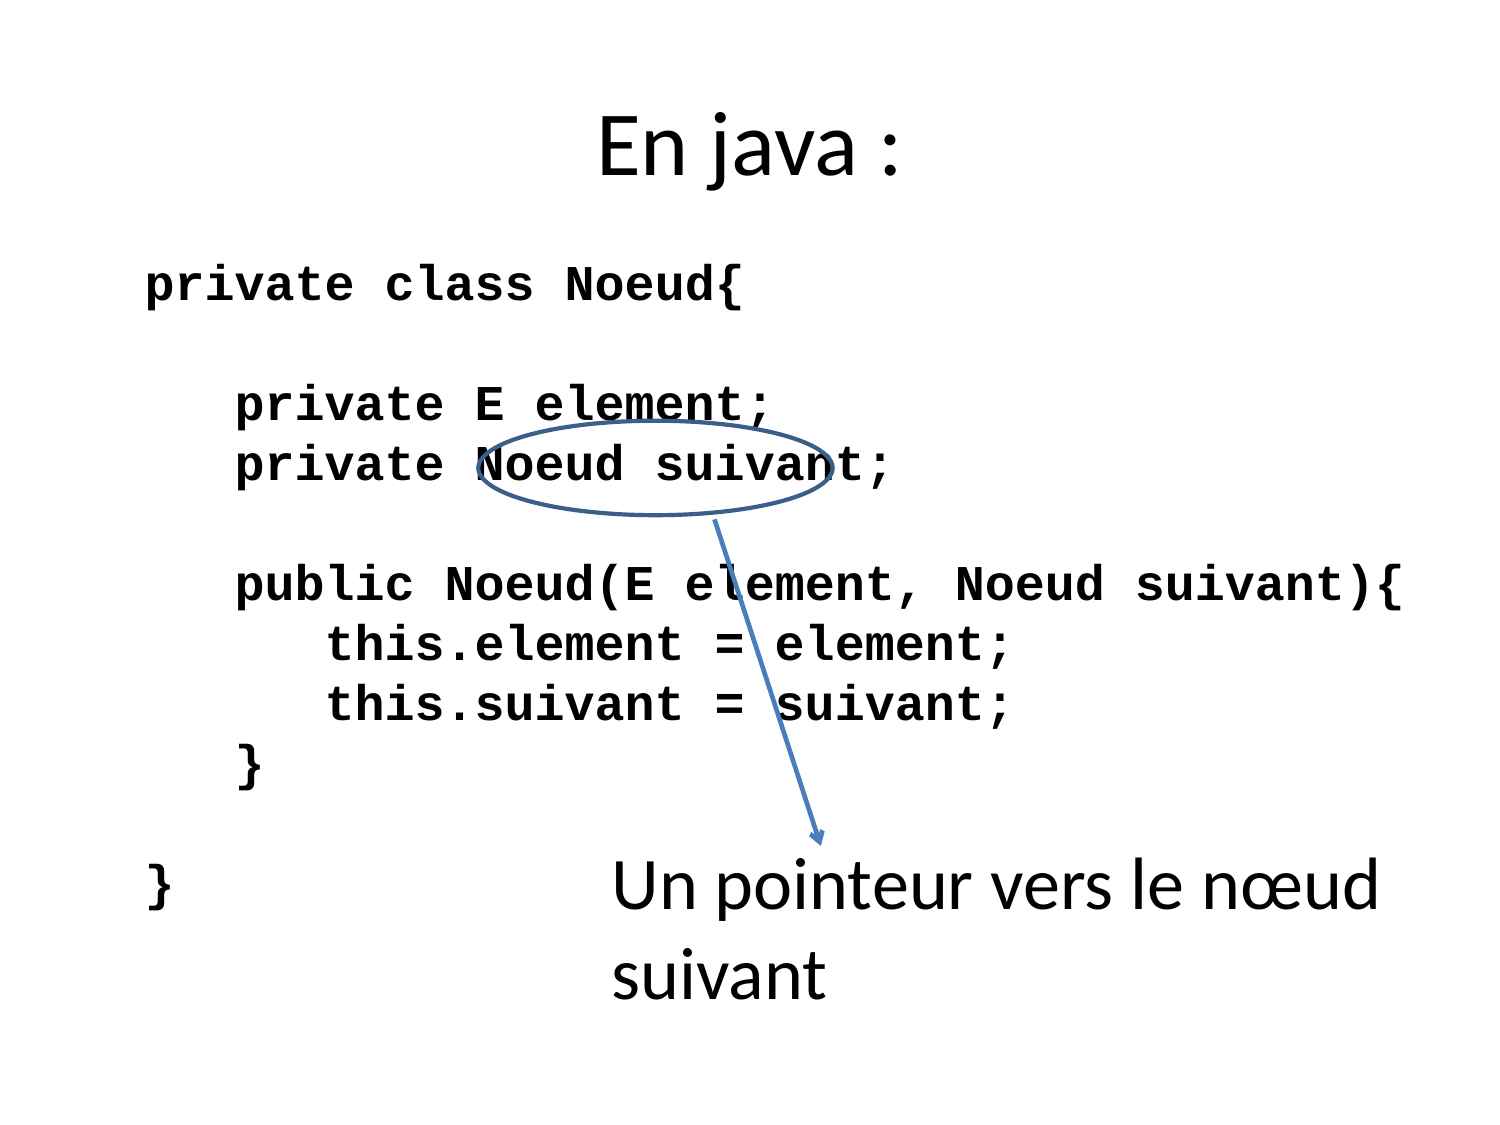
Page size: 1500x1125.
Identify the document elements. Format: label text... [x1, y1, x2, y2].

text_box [714, 519, 822, 847]
text_box private class Noeud{ private E element; private Noeud suivant; public Noeud(E element, Noeud suivant){ this.element = element; this.suivant = suivant; } } [129, 243, 1500, 919]
list Un pointeur vers le nœud suivant [596, 828, 1449, 1022]
text_box [476, 418, 835, 518]
title En java : [75, 45, 1425, 233]
